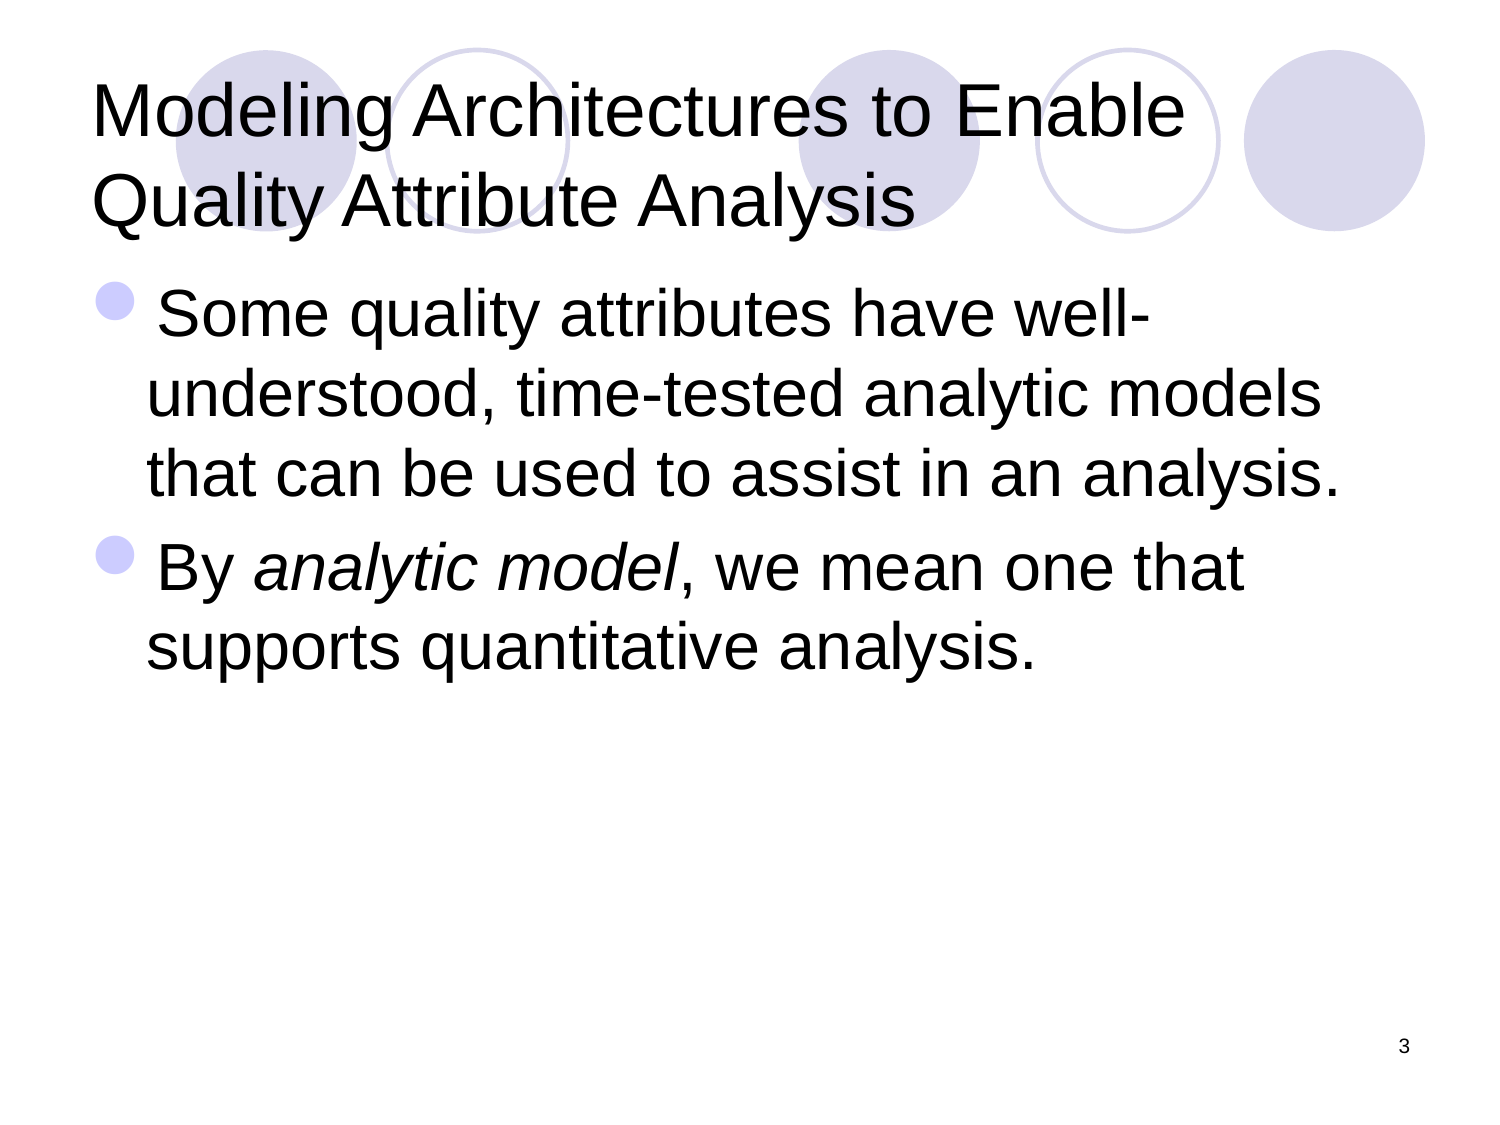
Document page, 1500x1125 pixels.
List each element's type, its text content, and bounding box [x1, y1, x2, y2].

list Some quality attributes have well-understood, time-tested analytic models that can be used to assist in an analysis. By analytic model, we mean one that supports quantitative analysis. [75, 262, 1425, 1006]
slide_number 3 [1074, 1025, 1425, 1100]
title Modeling Architectures to Enable Quality Attribute Analysis [76, 101, 1430, 293]
